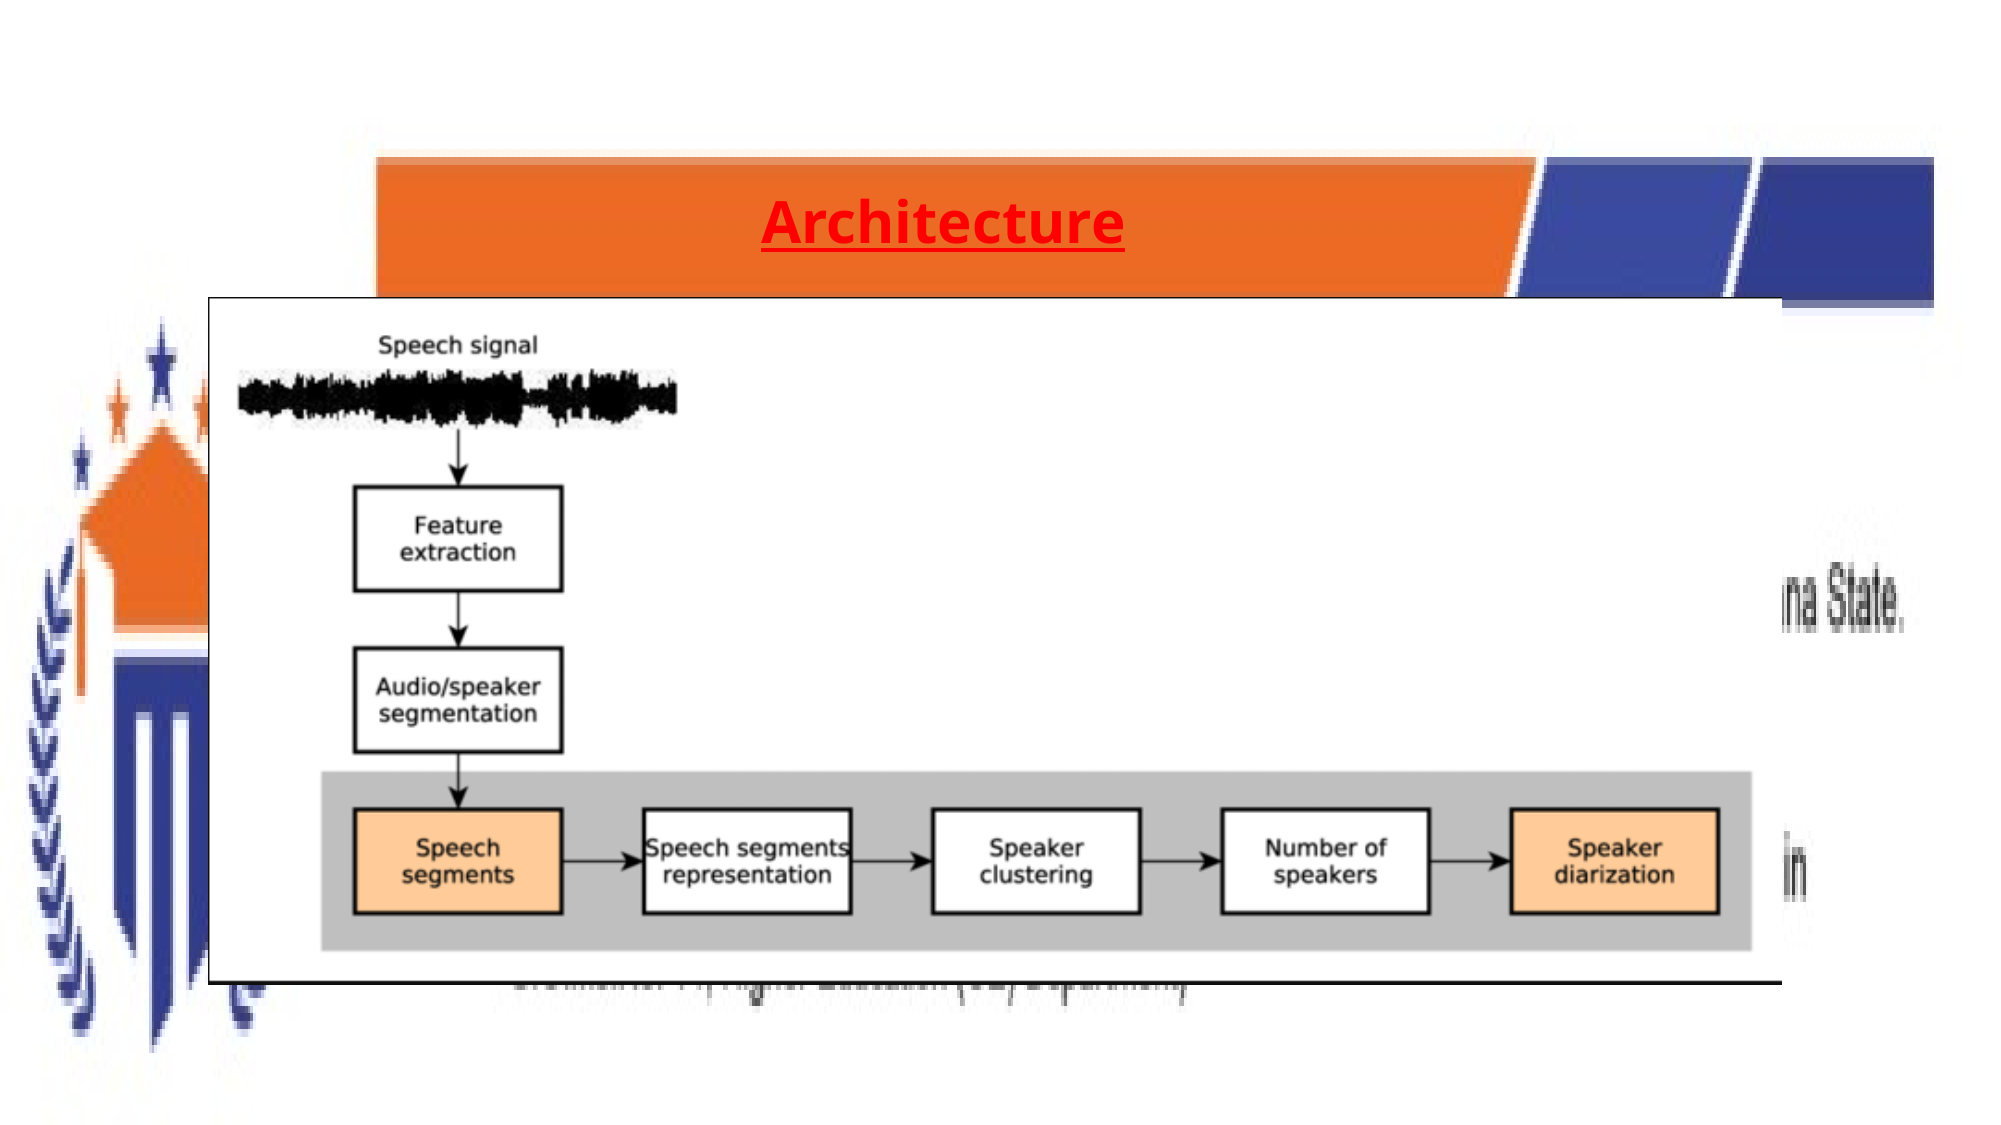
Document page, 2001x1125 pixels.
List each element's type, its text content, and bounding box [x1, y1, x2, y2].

picture [0, 0, 2001, 1125]
text_box Architecture [704, 177, 1183, 263]
